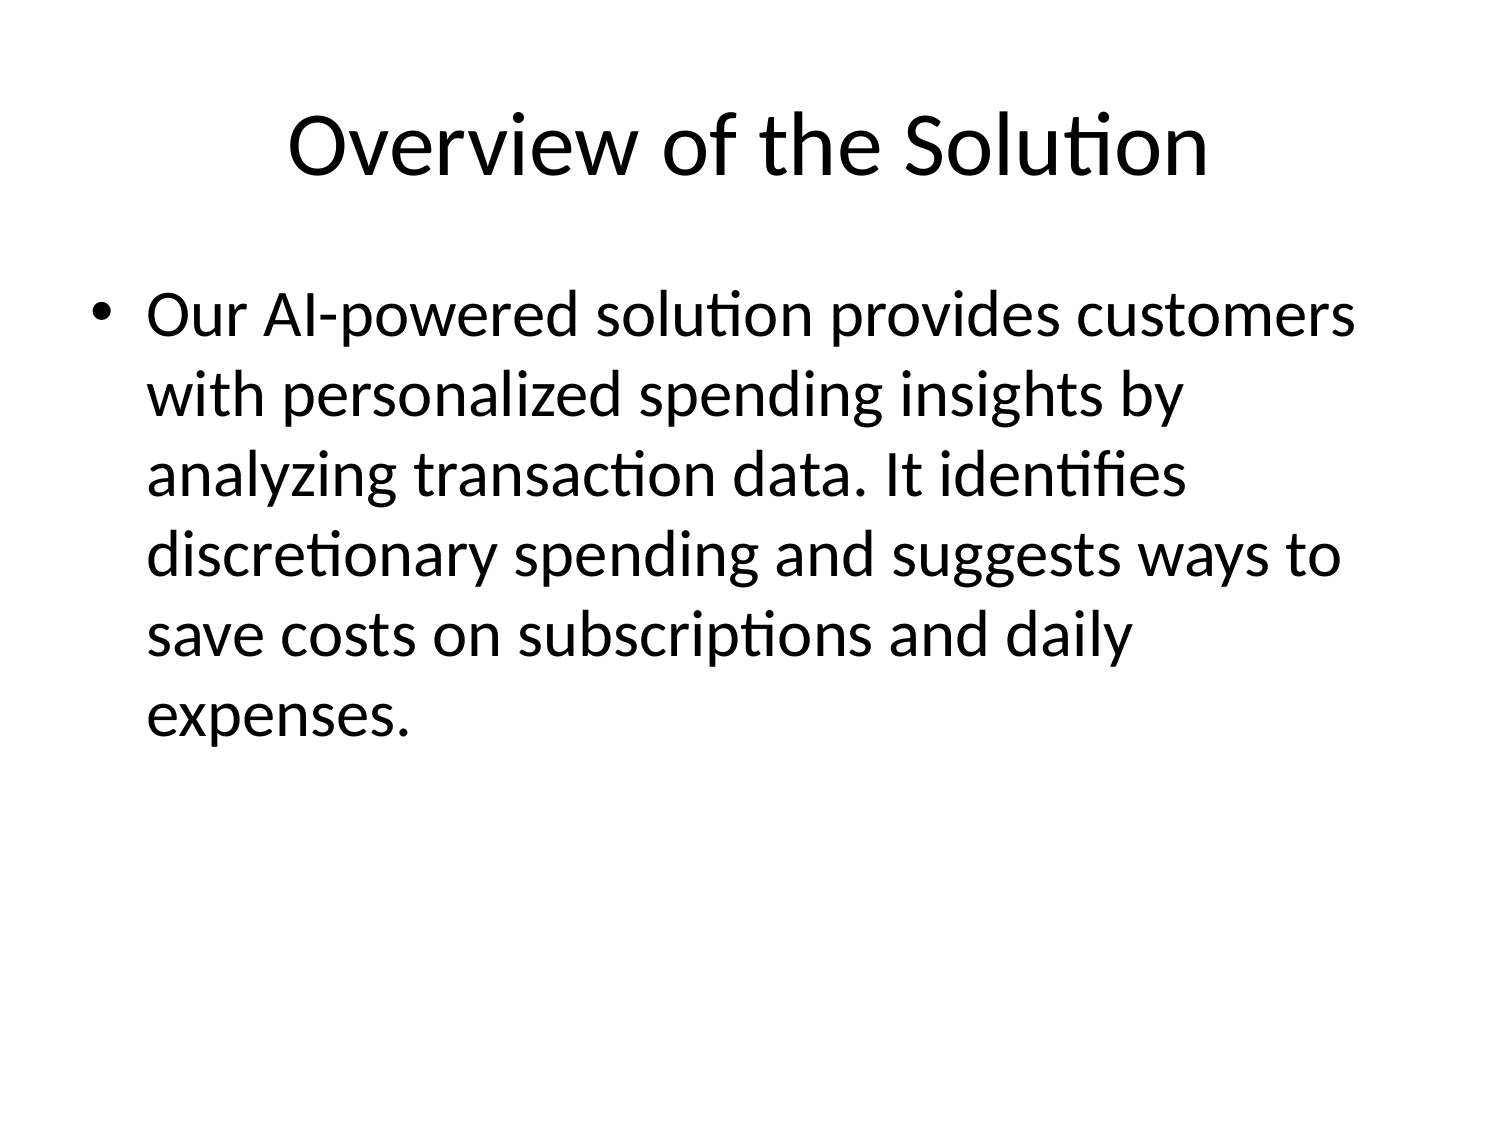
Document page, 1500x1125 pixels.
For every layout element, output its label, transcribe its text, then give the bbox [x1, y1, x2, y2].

title Overview of the Solution [75, 45, 1425, 233]
list Our AI-powered solution provides customers with personalized spending insights by analyzing transaction data. It identifies discretionary spending and suggests ways to save costs on subscriptions and daily expenses. [75, 262, 1425, 1005]
